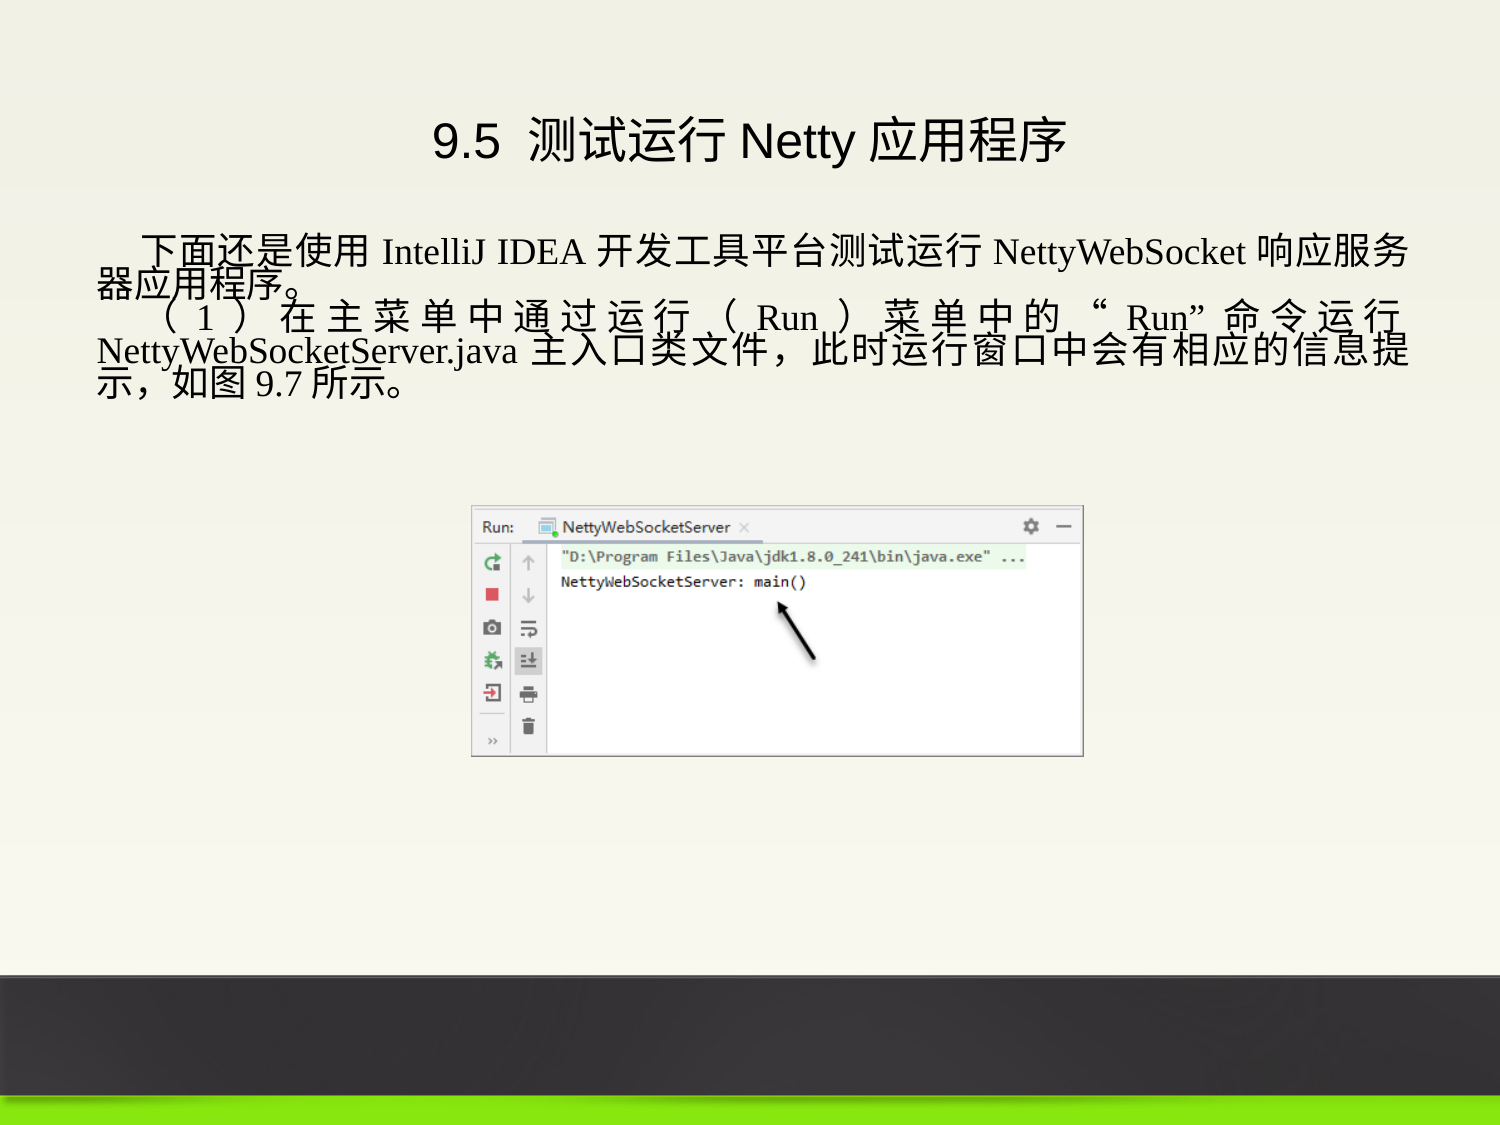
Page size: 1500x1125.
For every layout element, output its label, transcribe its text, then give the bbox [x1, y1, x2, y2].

picture [0, 0, 1500, 1125]
text_box 下面还是使用IntelliJ IDEA开发工具平台测试运行NettyWebSocket响应服务器应用程序。 （1）在主菜单中通过运行（Run）菜单中的“Run”命令运行NettyWebSocketServer.java主入口类文件，此时运行窗口中会有相应的信息提示，如图9.7所示。 [38, 232, 1425, 411]
title 9.5 测试运行Netty应用程序 [74, 44, 1426, 234]
